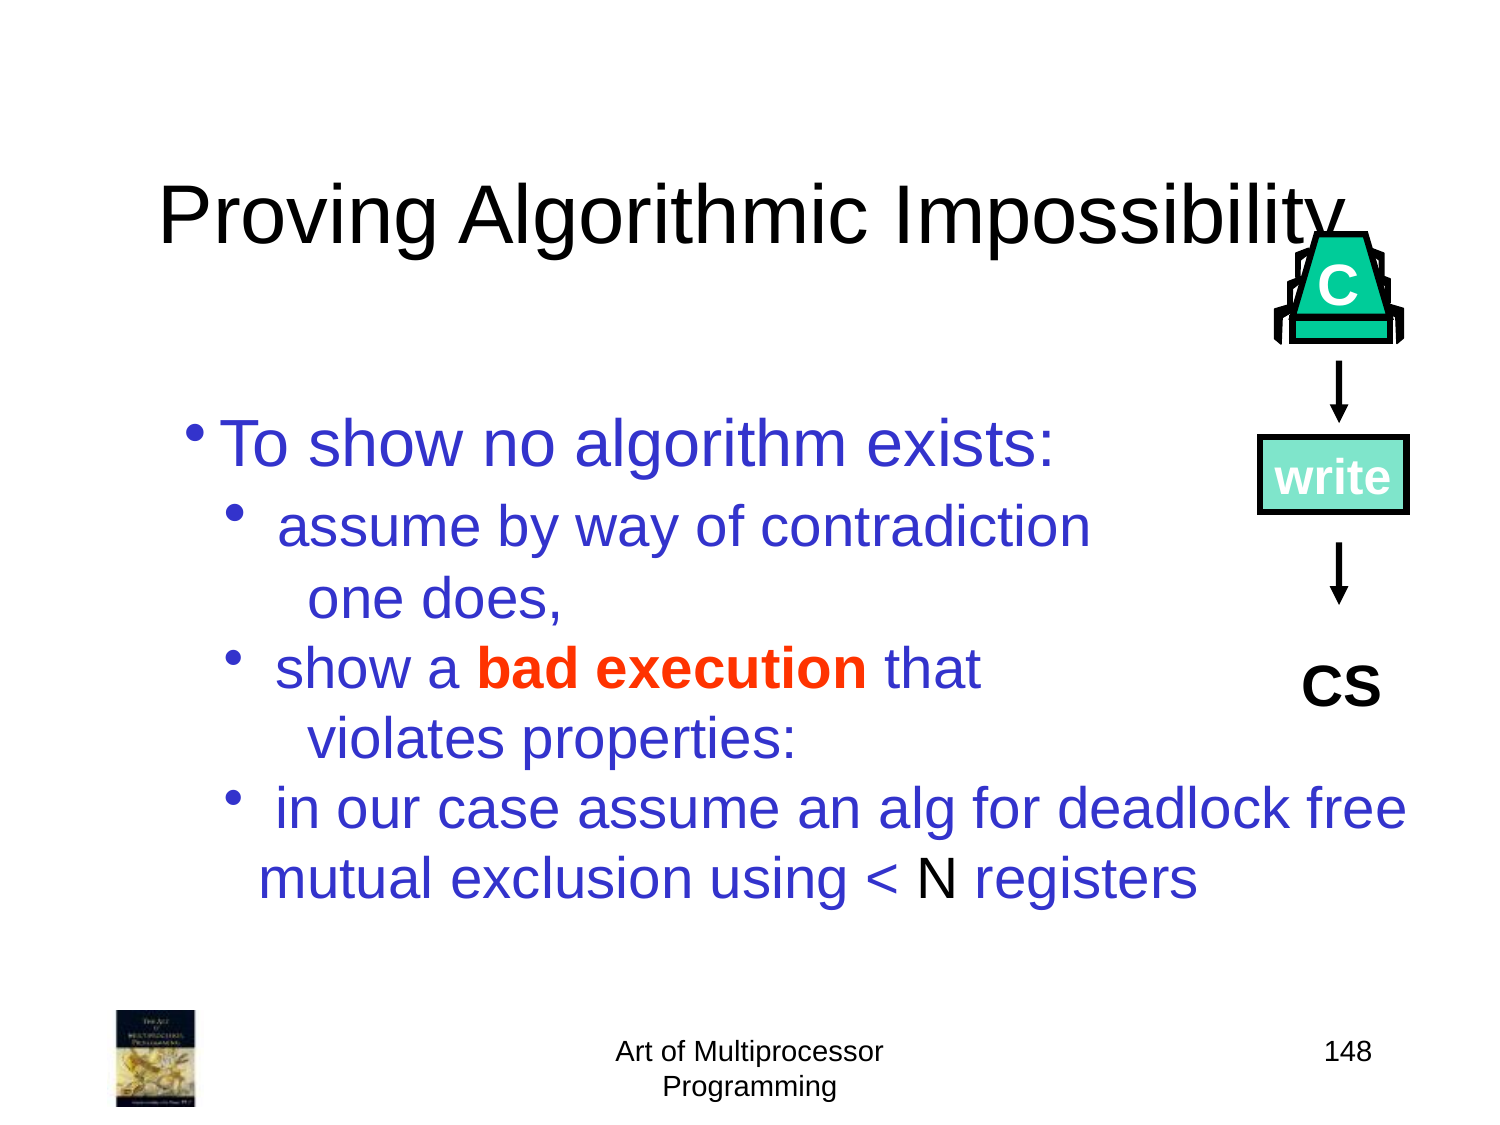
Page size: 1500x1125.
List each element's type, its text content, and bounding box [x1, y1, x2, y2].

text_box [1274, 234, 1404, 345]
text_box To show no algorithm exists: assume by way of contradiction one does, show a bad execution that violates properties: in our case assume an alg for deadlock free mutual exclusion using < N registers [169, 392, 1443, 918]
slide_number 148 [1074, 1024, 1388, 1101]
title Proving Algorithmic Impossibility [114, 116, 1390, 305]
footer Art of Multiprocessor Programming [512, 1024, 988, 1101]
picture [107, 1010, 204, 1107]
